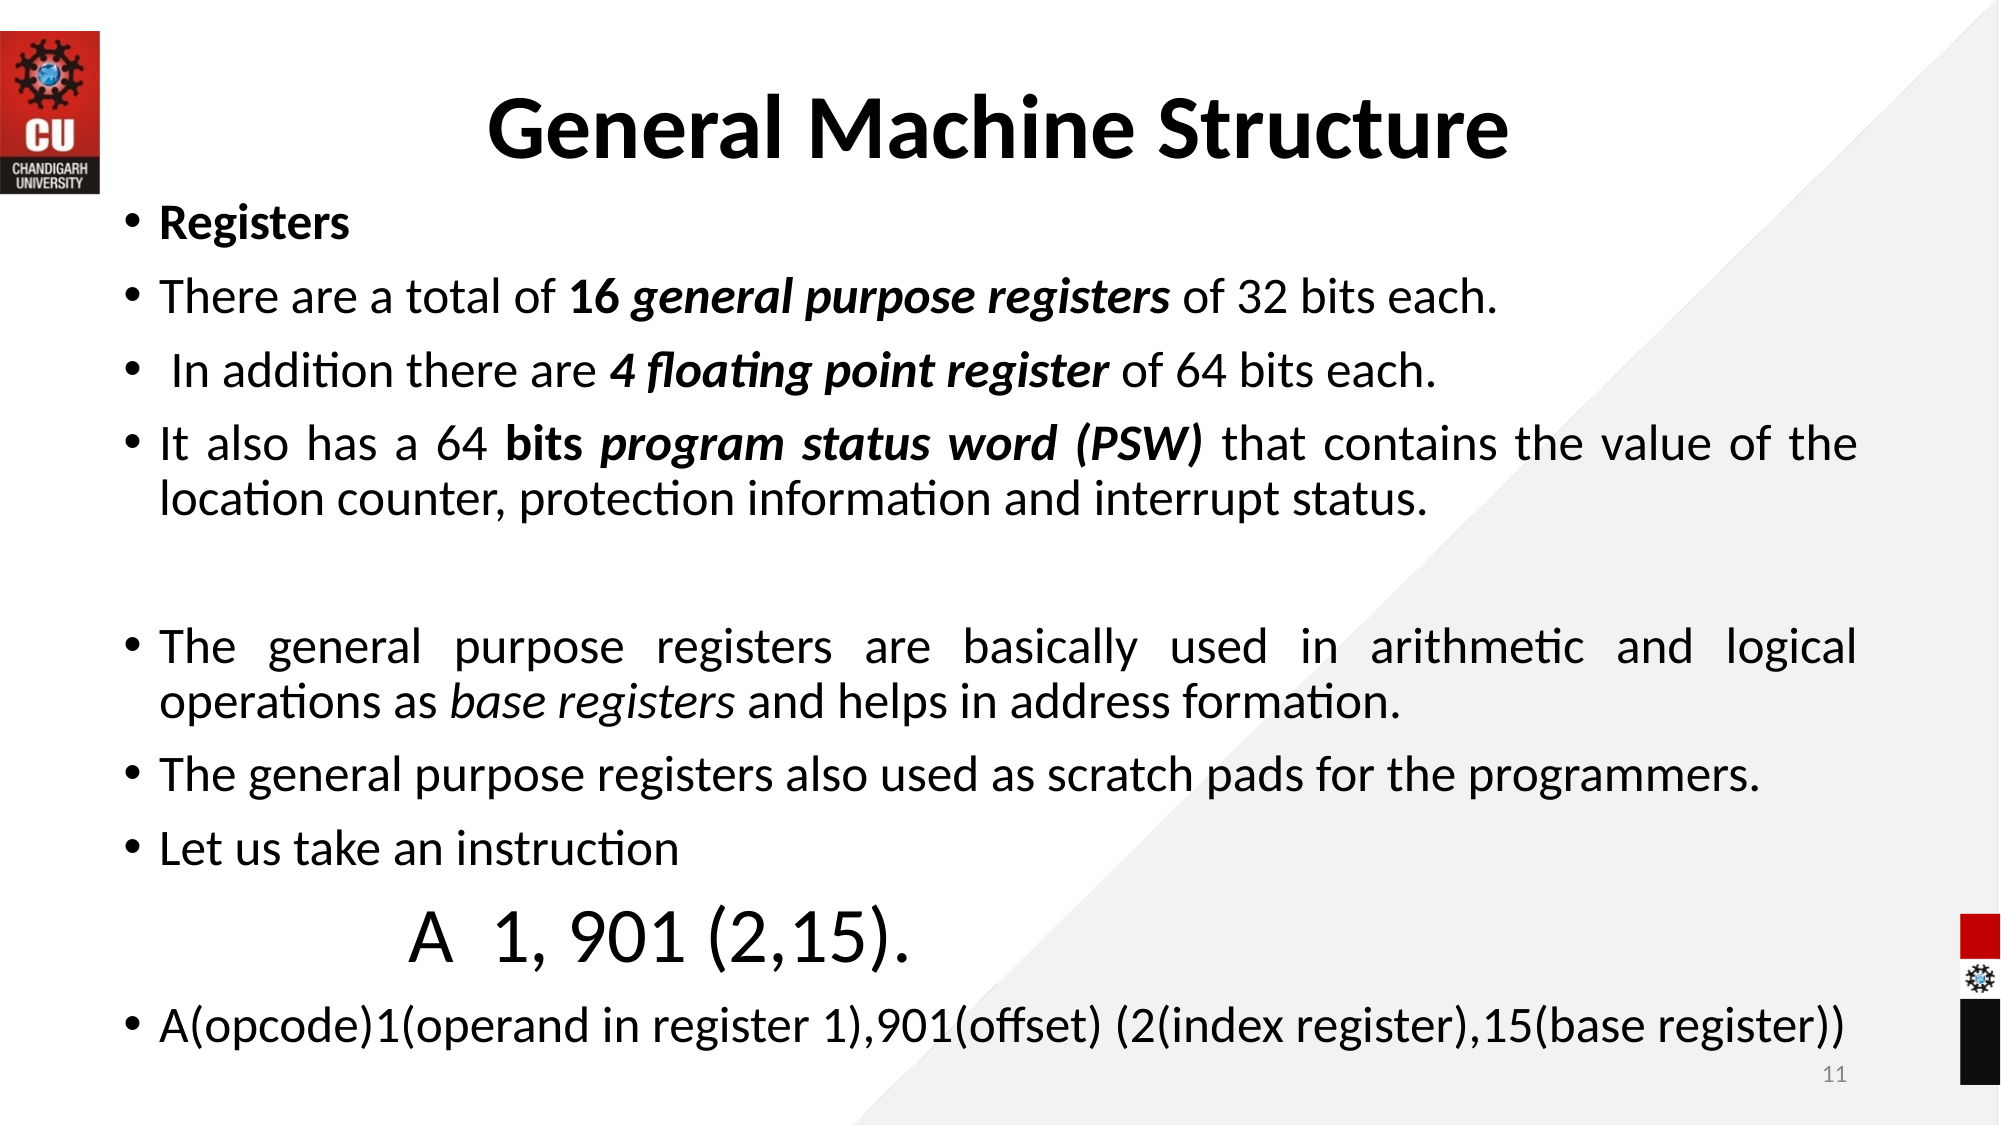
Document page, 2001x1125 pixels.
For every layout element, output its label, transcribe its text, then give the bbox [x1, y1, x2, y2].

slide_number 11 [1412, 1042, 1863, 1103]
picture [0, 0, 2001, 1125]
title General Machine Structure [137, 59, 1863, 188]
list Registers There are a total of 16 general purpose registers of 32 bits each. In addition there are 4 floating point register of 64 bits each. It also has a 64 bits program status word (PSW) that contains the value of the location counter, protection information and interrupt status. The general purpose registers are basically used in arithmetic and logical operations as base registers and helps in address formation. The general purpose registers also used as scratch pads for the programmers. Let us take an instruction A 1, 901 (2,15). A(opcode)1(operand in register 1),901(offset) (2(index register),15(base register)) [108, 188, 1874, 1074]
